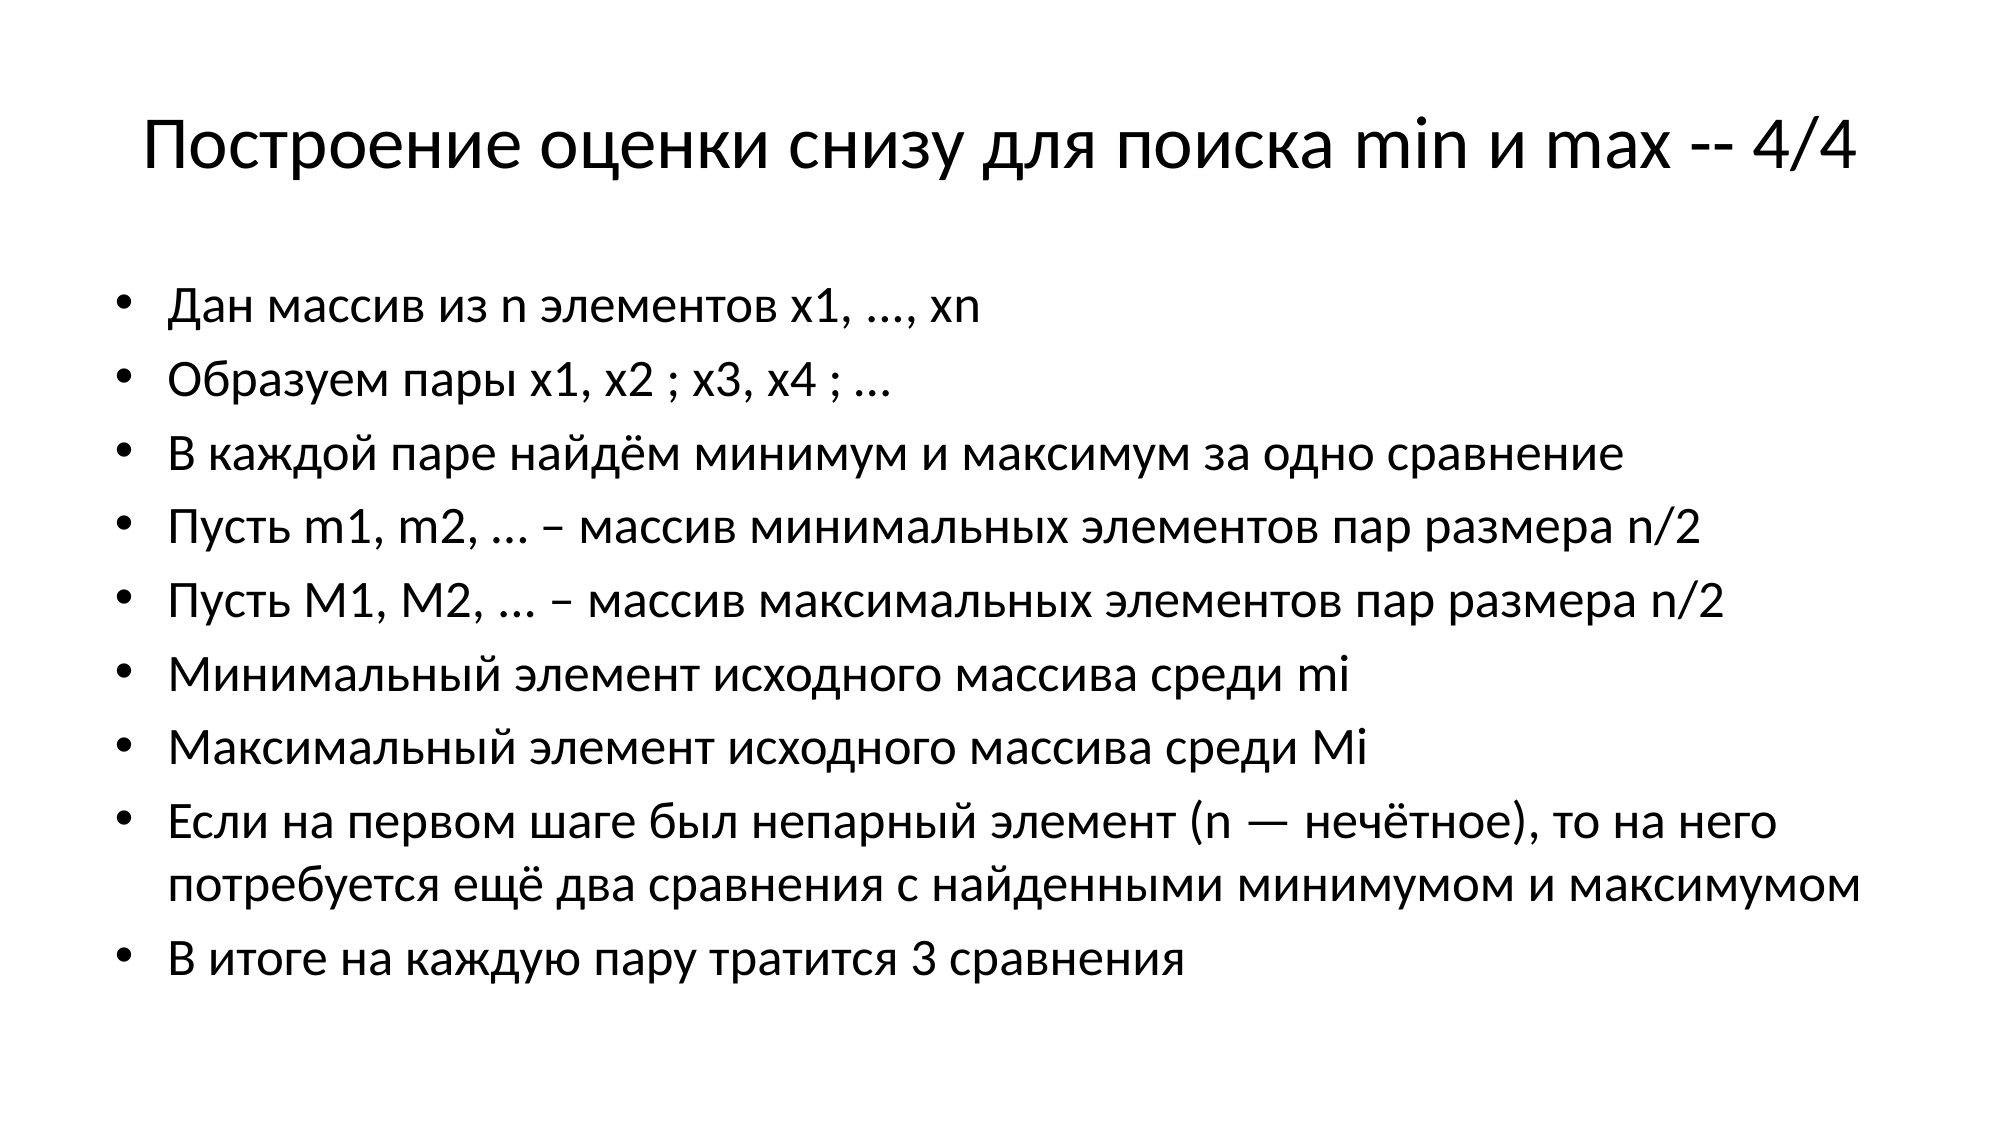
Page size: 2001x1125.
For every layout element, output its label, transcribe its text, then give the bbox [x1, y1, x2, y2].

list Дан массив из n элементов x1, ..., xn Образуем пары x1, x2 ; x3, x4 ; … В каждой паре найдём минимум и максимум за одно сравнение Пусть m1, m2, … – массив минимальных элементов пар размера n/2 Пусть M1, M2, ... – массив максимальных элементов пар размера n/2 Минимальный элемент исходного массива среди mi Максимальный элемент исходного массива среди Mi Если на первом шаге был непарный элемент (n — нечётное), то на него потребуется ещё два сравнения с найденными минимумом и максимумом В итоге на каждую пару тратится 3 сравнения [99, 262, 1900, 1005]
title Построение оценки снизу для поиска min и max -- 4/4 [99, 45, 1900, 233]
